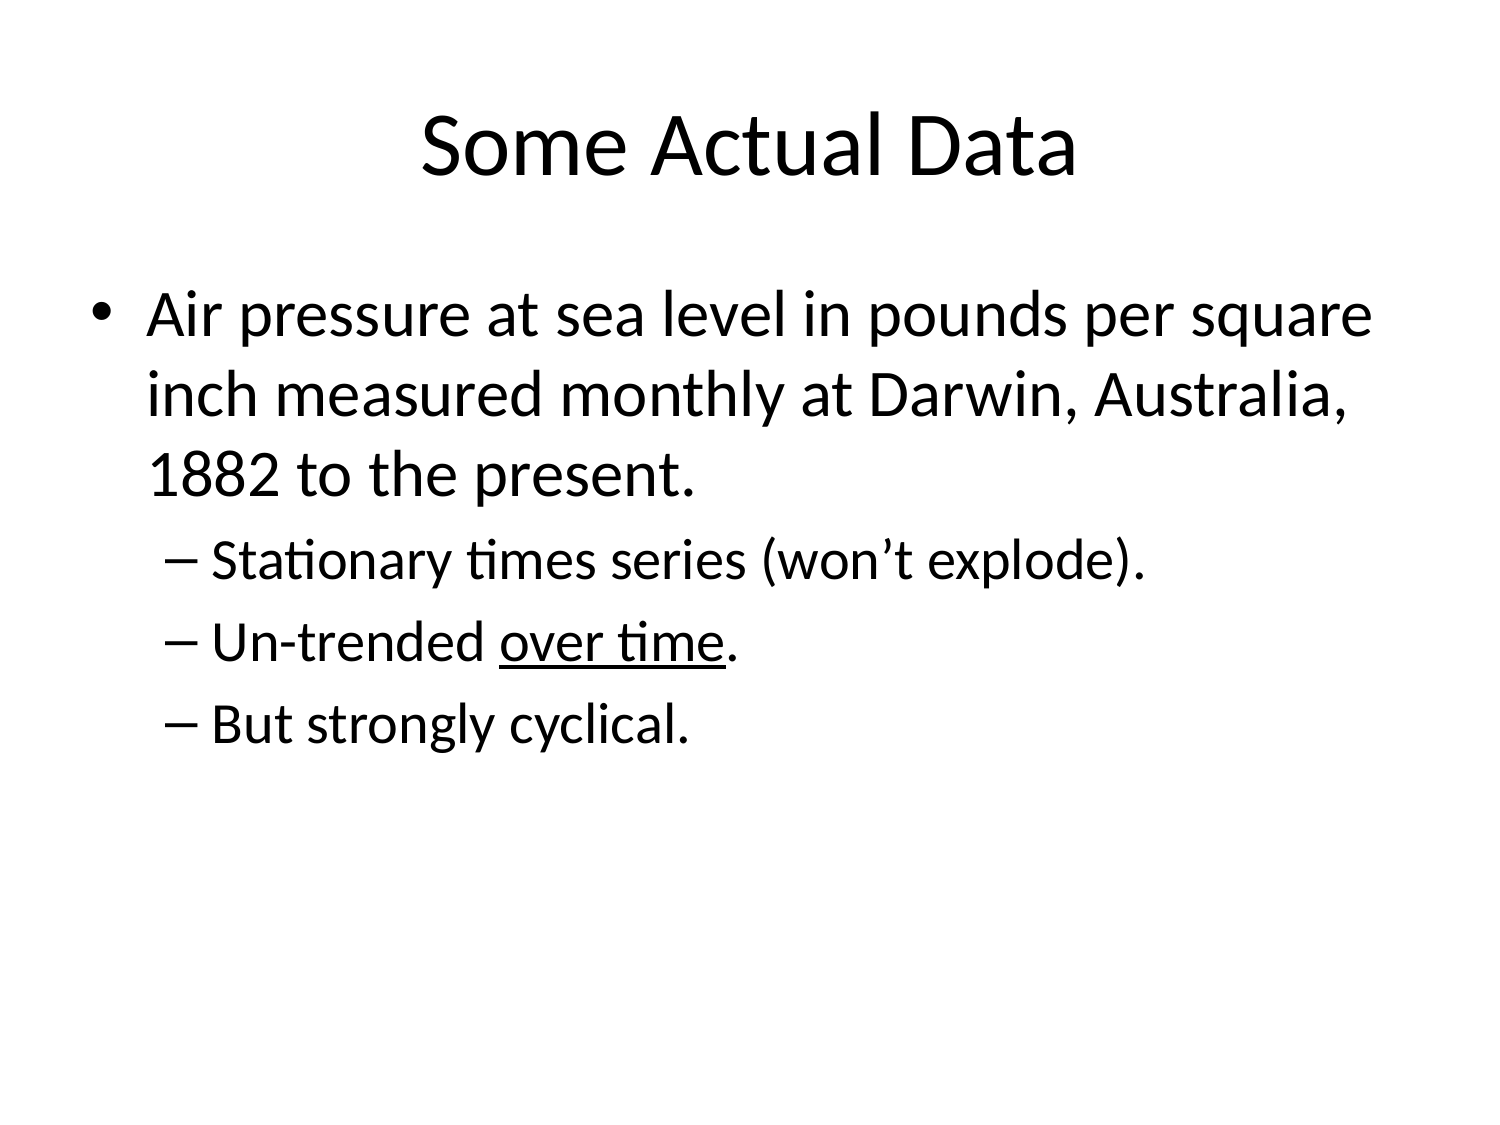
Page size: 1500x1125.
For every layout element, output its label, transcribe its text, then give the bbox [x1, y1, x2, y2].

list Air pressure at sea level in pounds per square inch measured monthly at Darwin, Australia, 1882 to the present. Stationary times series (won’t explode). Un-trended over time. But strongly cyclical. [75, 262, 1425, 1005]
title Some Actual Data [75, 45, 1425, 233]
